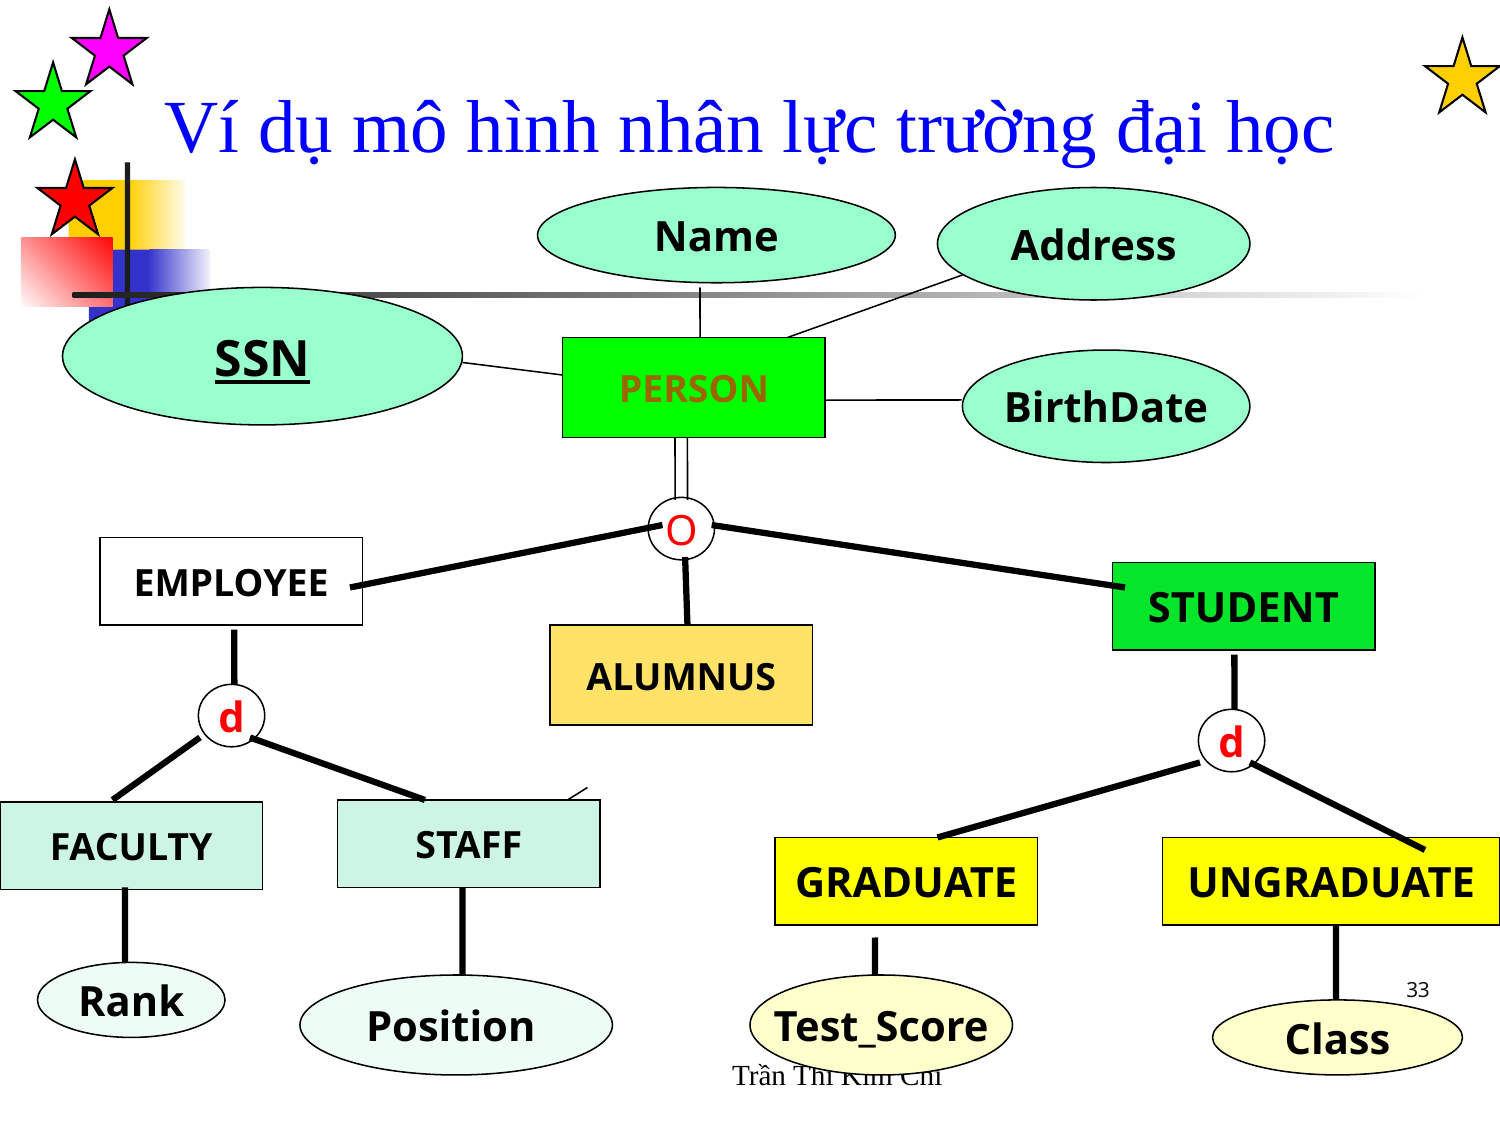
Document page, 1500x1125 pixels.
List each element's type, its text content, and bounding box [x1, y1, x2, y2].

text_box FACULTY [0, 802, 263, 890]
text_box STUDENT [1112, 562, 1375, 650]
text_box Position [299, 975, 613, 1075]
footer Trần Thi Kim Chi [600, 1024, 1075, 1100]
text_box SSN [62, 287, 463, 425]
text_box Rank [37, 962, 226, 1038]
text_box d [198, 684, 265, 747]
text_box Address [937, 187, 1250, 300]
text_box Name [537, 187, 896, 283]
text_box d [1198, 709, 1265, 772]
text_box Test_Score [750, 975, 1013, 1024]
text_box ALUMNUS [549, 624, 813, 725]
text_box Class [1212, 999, 1463, 1075]
title Ví dụ mô hình nhân lực trường đại học [75, 45, 1425, 175]
text_box STAFF [337, 799, 600, 888]
text_box O [648, 497, 715, 560]
text_box 33 [1369, 952, 1445, 1013]
text_box UNGRADUATE [1162, 837, 1500, 925]
text_box PERSON [562, 337, 825, 438]
text_box EMPLOYEE [99, 537, 363, 625]
text_box GRADUATE [774, 837, 1038, 925]
text_box BirthDate [962, 350, 1250, 463]
